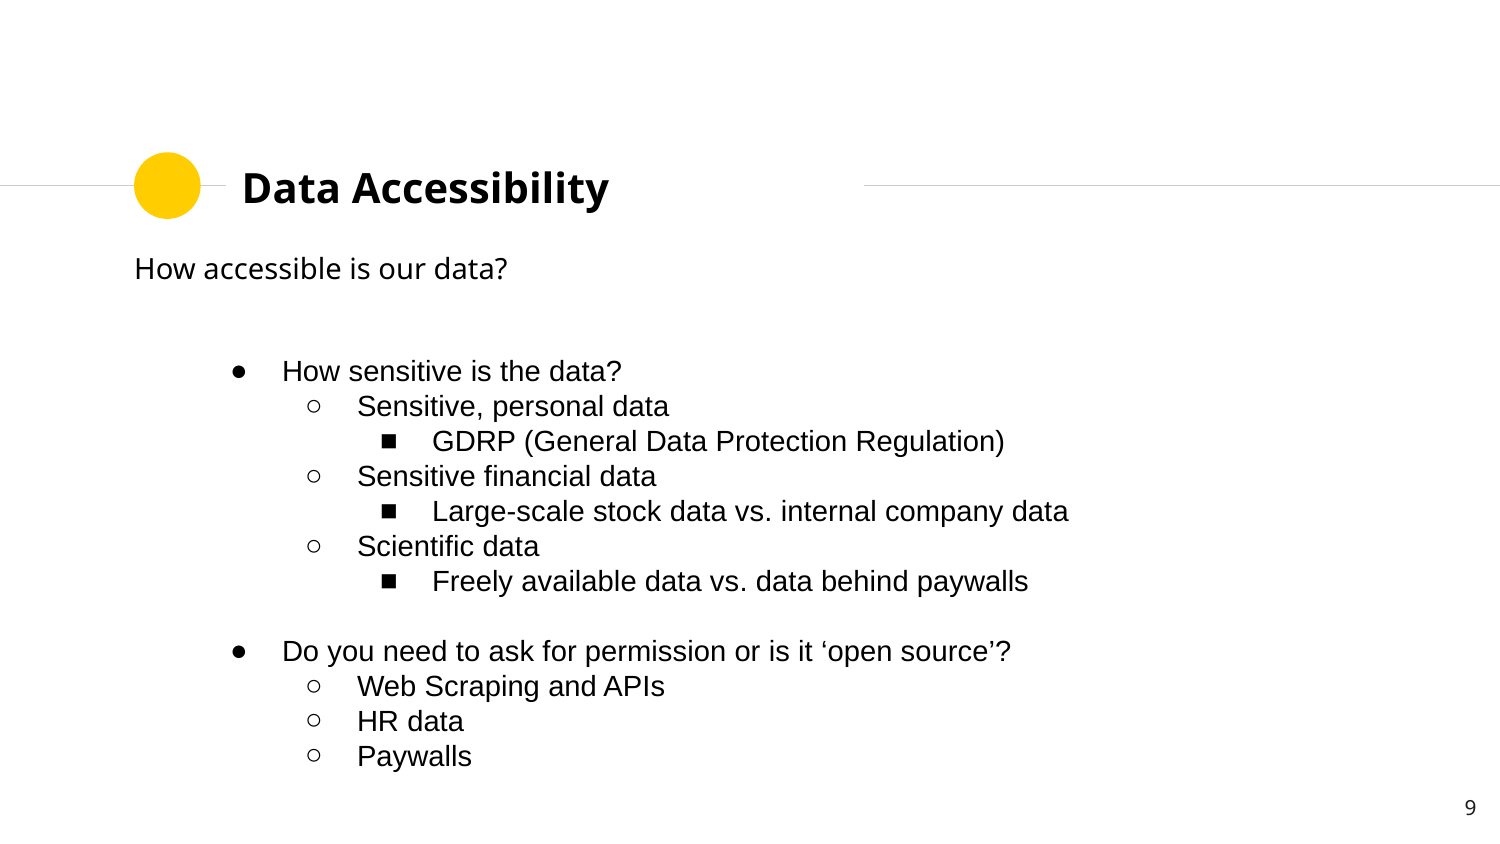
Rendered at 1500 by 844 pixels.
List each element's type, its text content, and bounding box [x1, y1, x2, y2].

text_box How accessible is our data? [119, 235, 1309, 316]
title Data Accessibility [226, 151, 863, 223]
slide_number ‹#› [1401, 779, 1492, 844]
text_box How sensitive is the data? Sensitive, personal data GDRP (General Data Protection Regulation) Sensitive financial data Large-scale stock data vs. internal company data Scientific data Freely available data vs. data behind paywalls Do you need to ask for permission or is it ‘open source’? Web Scraping and APIs HR data Paywalls [192, 302, 1334, 794]
